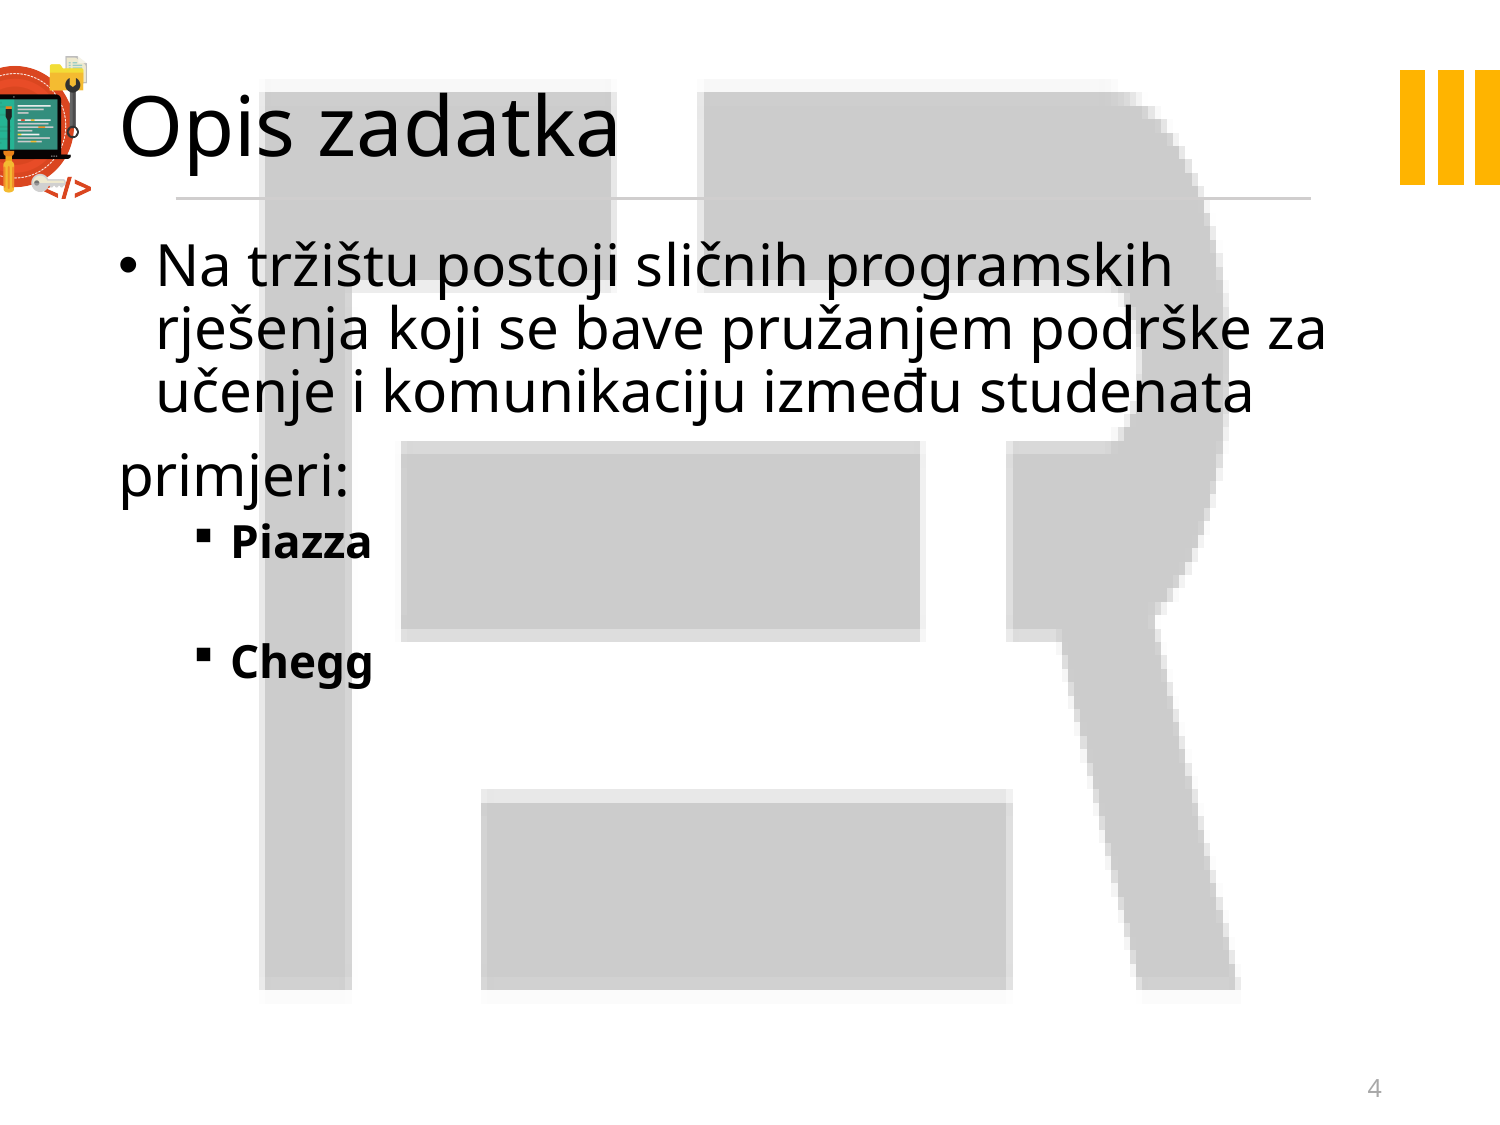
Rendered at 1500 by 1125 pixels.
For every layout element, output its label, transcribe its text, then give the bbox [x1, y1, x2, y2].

list Na tržištu postoji sličnih programskih rješenja koji se bave pružanjem podrške za učenje i komunikaciju između studenata primjeri: Piazza Chegg [103, 228, 1397, 1038]
slide_number 4 [1310, 1065, 1397, 1125]
picture [0, 56, 91, 199]
title Opis zadatka [103, 59, 1397, 199]
